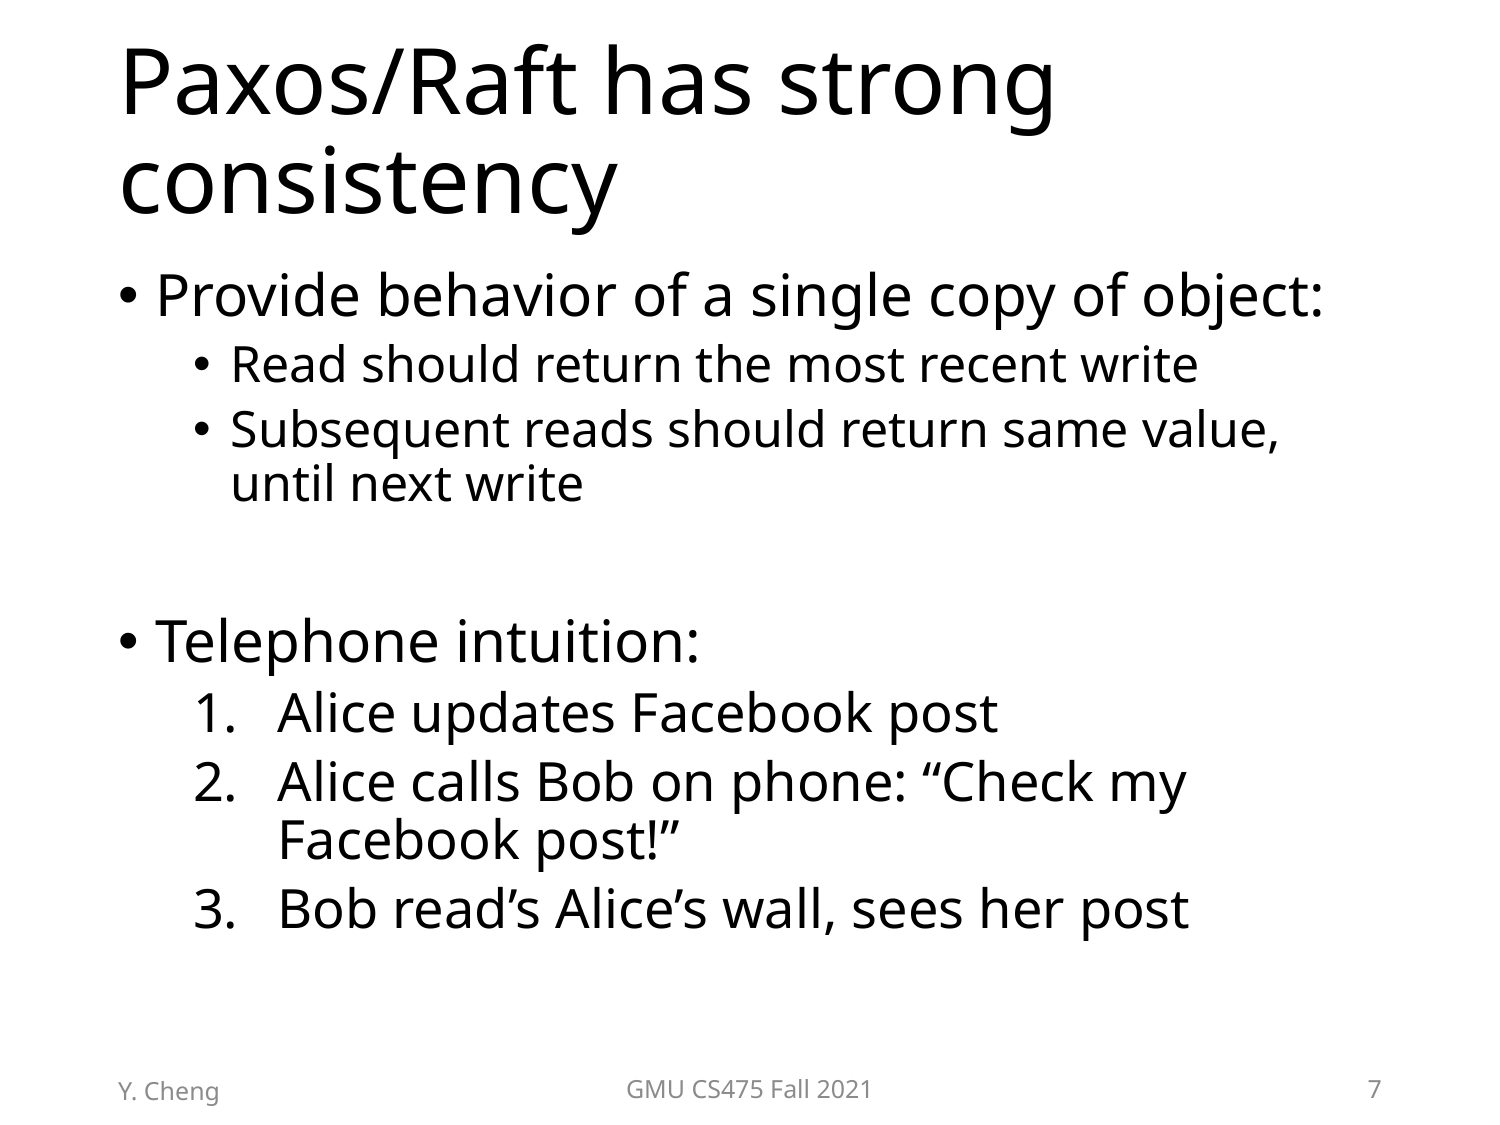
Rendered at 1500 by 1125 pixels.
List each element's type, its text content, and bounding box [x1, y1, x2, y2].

footer GMU CS475 Fall 2021 [496, 1060, 1004, 1121]
list Provide behavior of a single copy of object: Read should return the most recent write Subsequent reads should return same value, until next write Telephone intuition: Alice updates Facebook post Alice calls Bob on phone: “Check my Facebook post!” Bob read’s Alice’s wall, sees her post [103, 258, 1397, 1045]
title Paxos/Raft has strong consistency [103, 25, 1397, 243]
slide_number Y. Cheng [103, 1060, 441, 1121]
slide_number 7 [1059, 1060, 1397, 1121]
